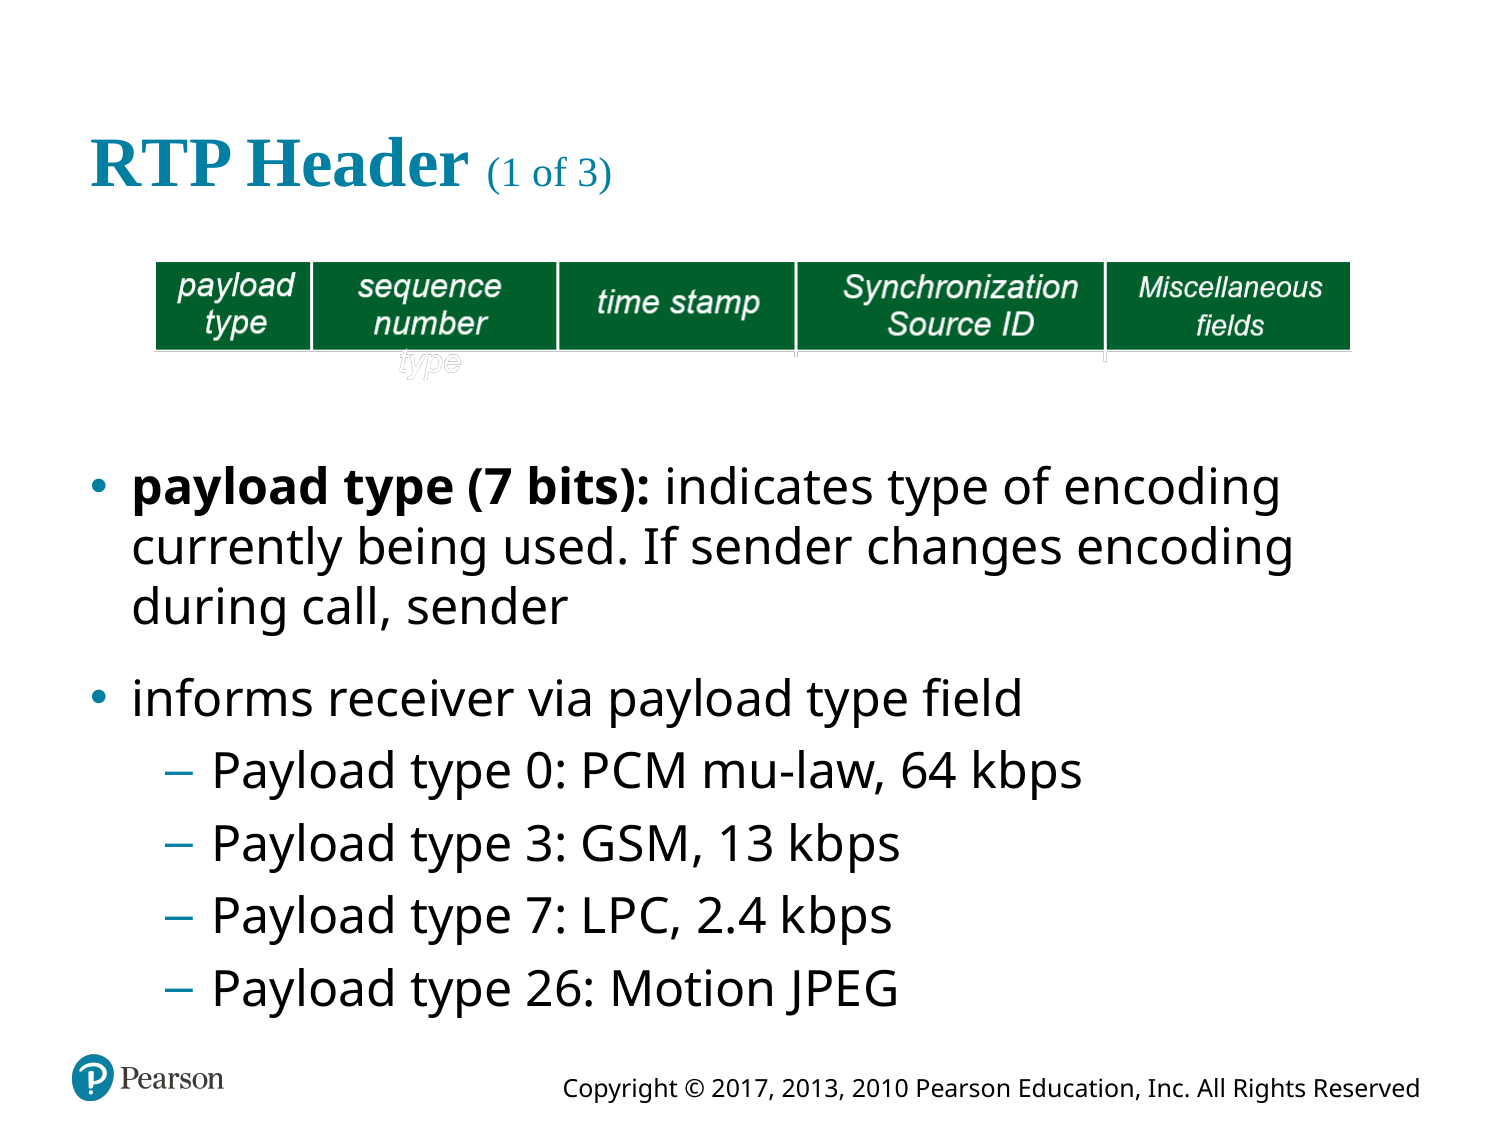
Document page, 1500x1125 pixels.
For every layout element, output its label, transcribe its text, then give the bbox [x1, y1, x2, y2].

list payload type (7 bits): indicates type of encoding currently being used. If sender changes encoding during call, sender informs receiver via payload type field Payload type 0: P C M mu-law, 64 k b p s Payload type 3: G S M, 13 k b p s Payload type 7: L P C, 2.4 k b p s Payload type 26: Motion J P E G [75, 440, 1425, 1108]
title R T P Header (1 of 3) [75, 0, 1425, 216]
picture [148, 254, 1352, 401]
